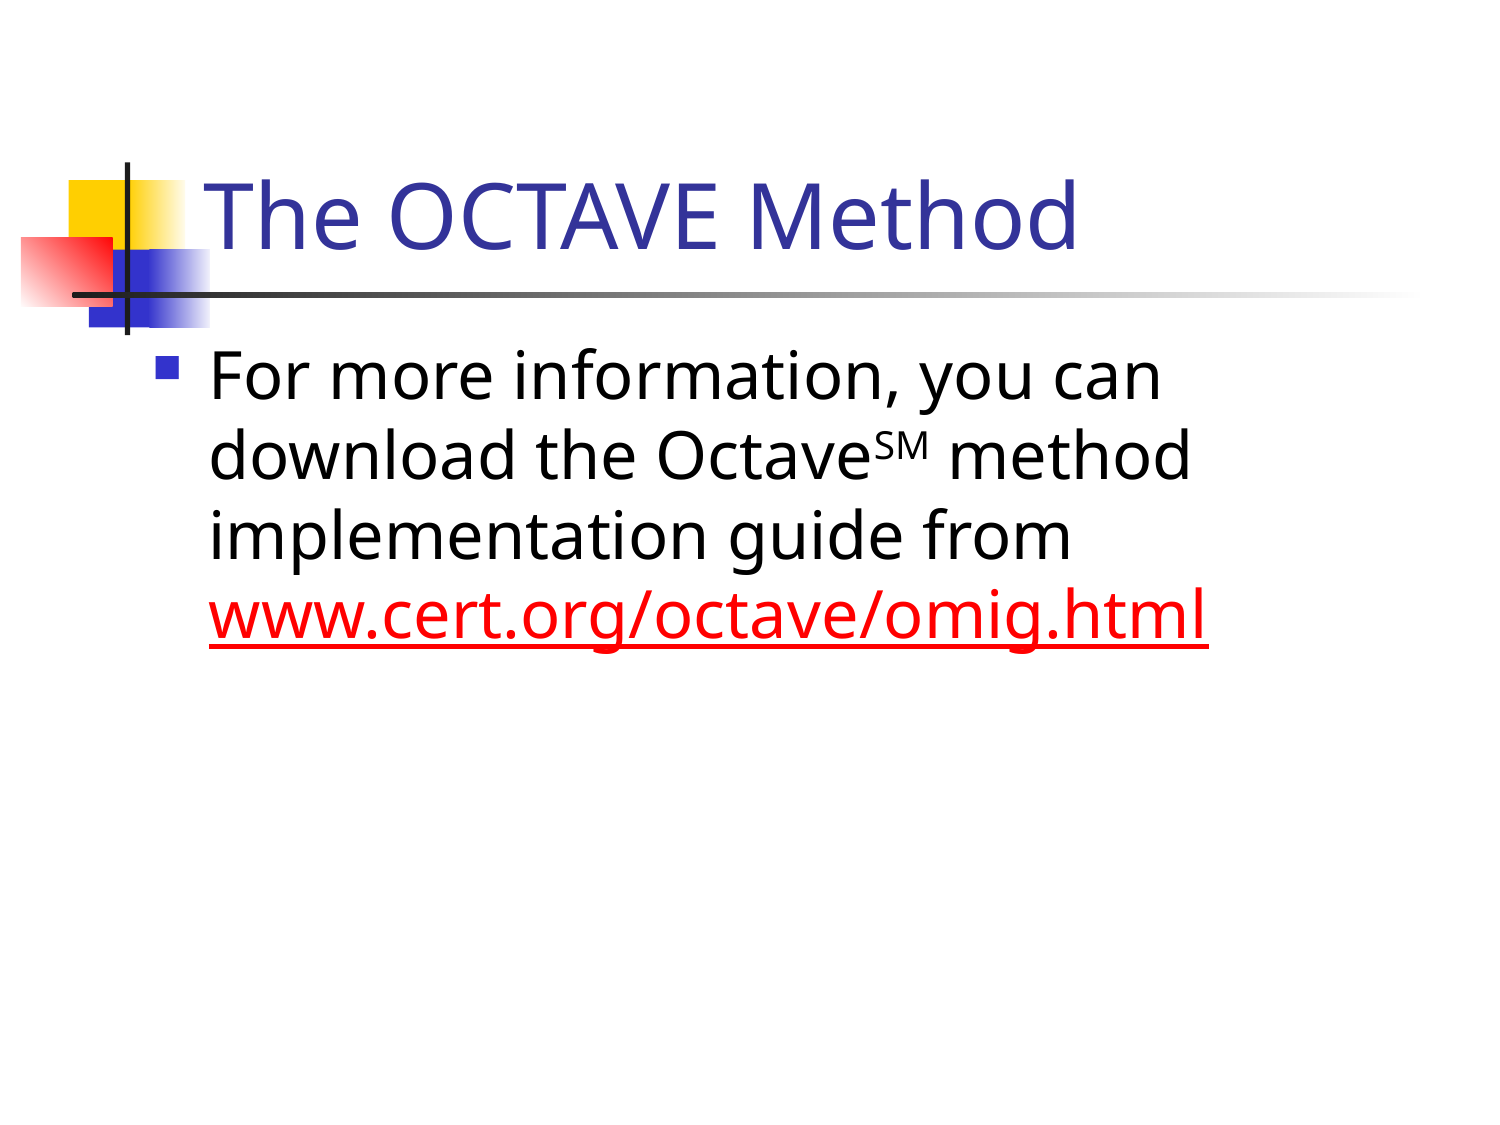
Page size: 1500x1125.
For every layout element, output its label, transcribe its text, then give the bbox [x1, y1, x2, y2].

list For more information, you can download the OctaveSM method implementation guide from www.cert.org/octave/omig.html [137, 324, 1413, 1001]
title The OCTAVE Method [188, 34, 1468, 276]
